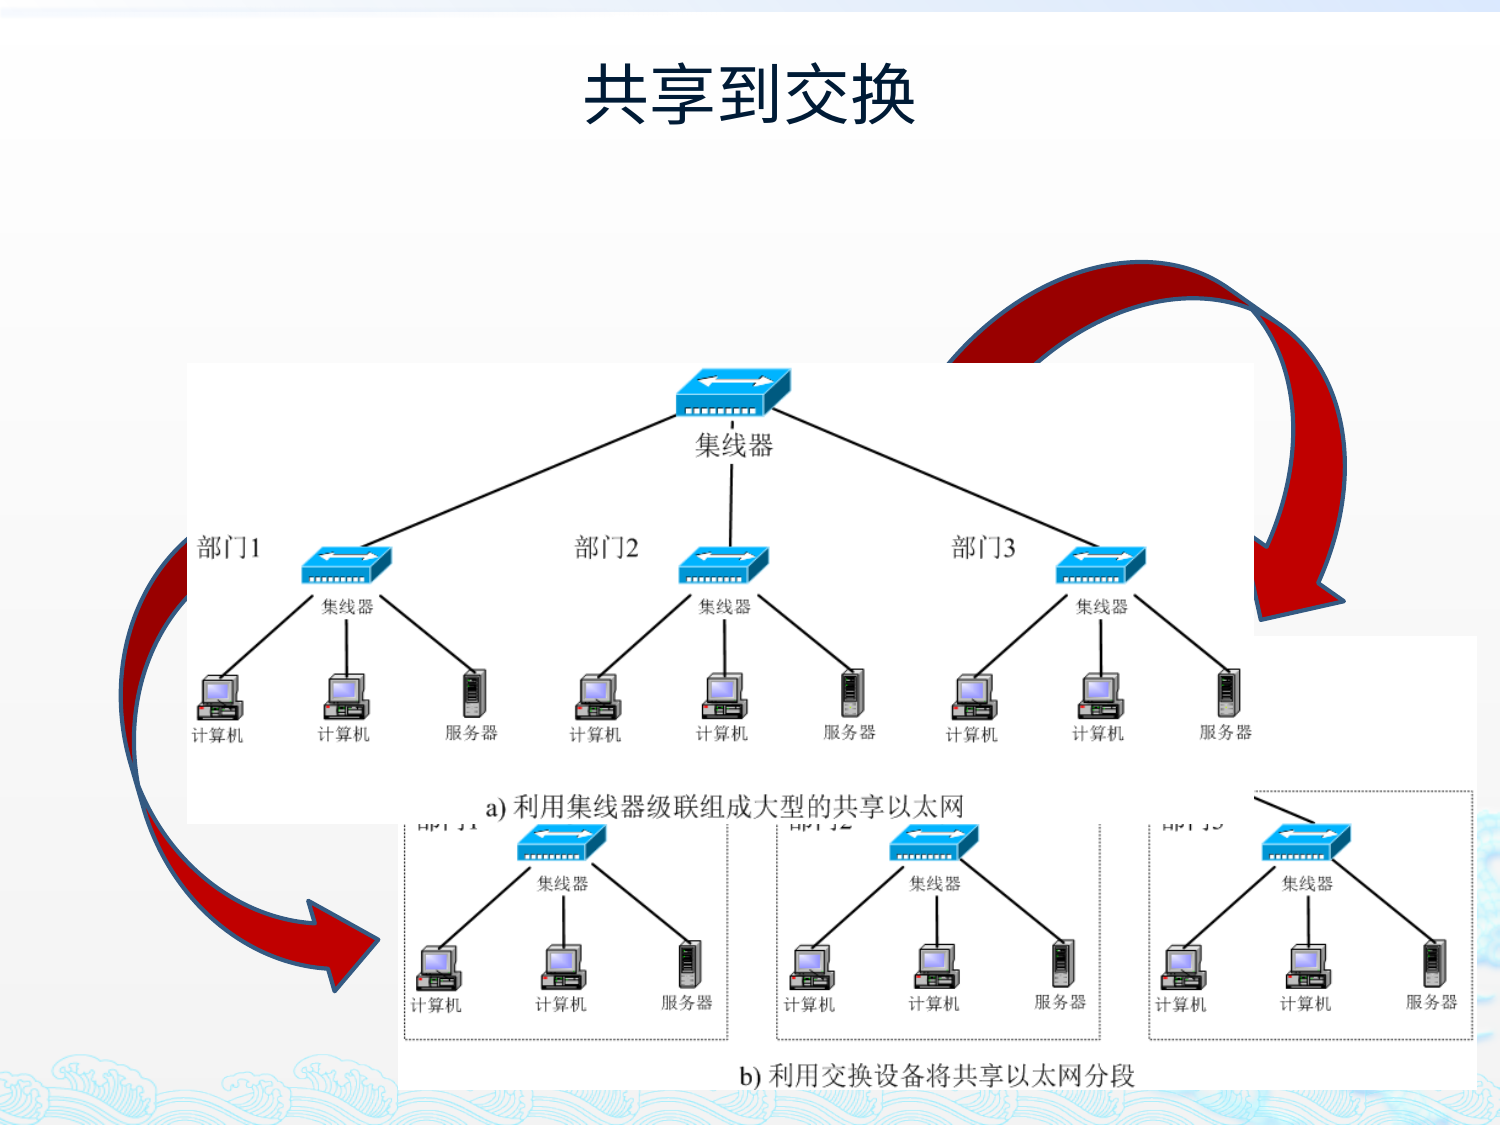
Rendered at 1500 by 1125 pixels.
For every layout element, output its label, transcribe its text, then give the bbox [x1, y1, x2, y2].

title 共享到交换 [75, 45, 1425, 141]
picture [186, 362, 1477, 1091]
text_box [947, 259, 1347, 622]
text_box [118, 537, 381, 994]
